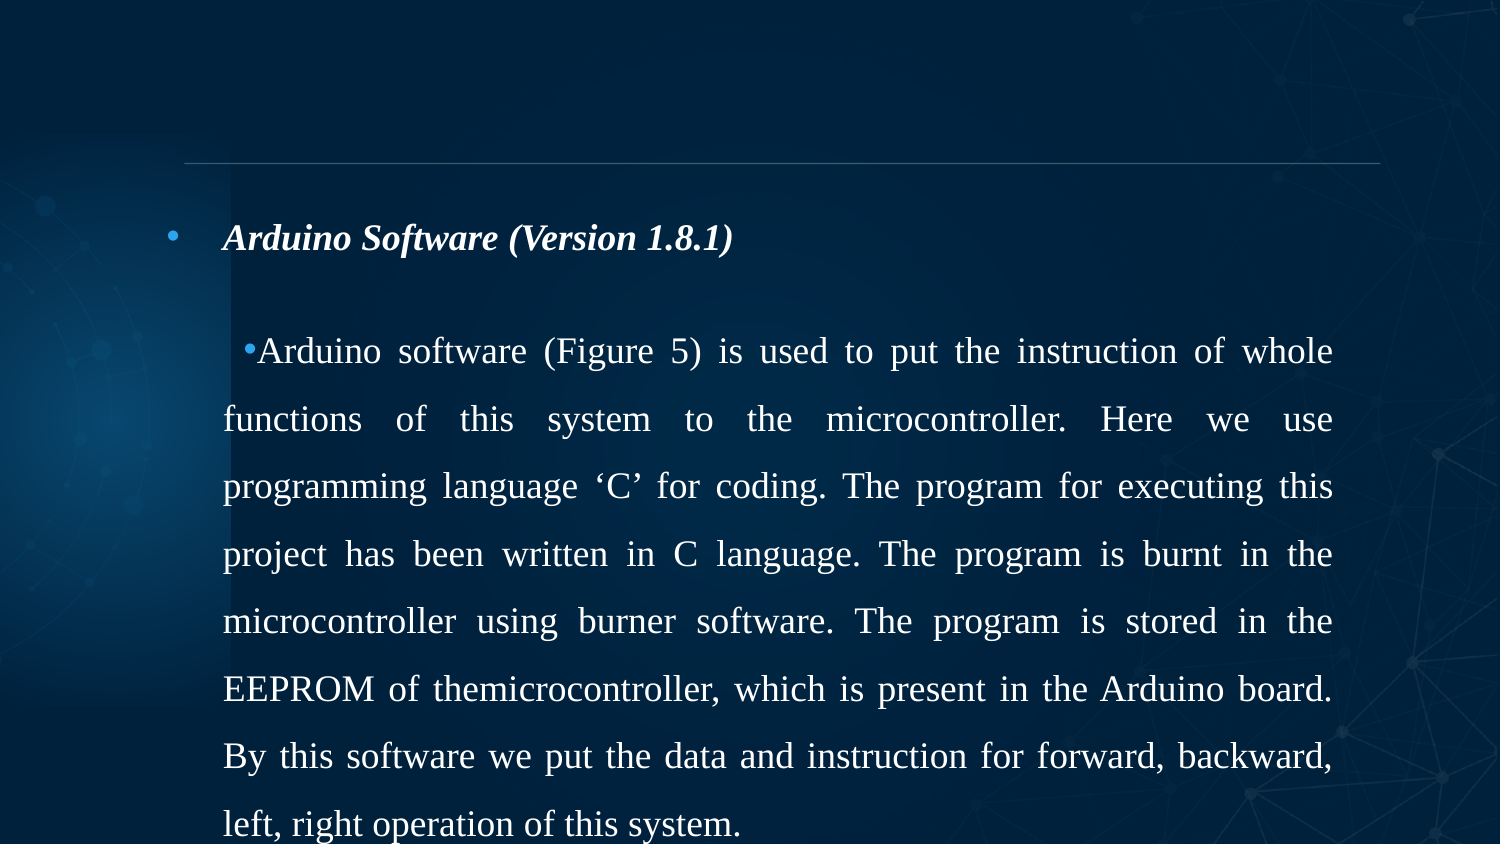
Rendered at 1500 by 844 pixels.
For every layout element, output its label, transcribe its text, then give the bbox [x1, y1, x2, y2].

picture [0, 0, 1500, 844]
list Arduino Software (Version 1.8.1) Arduino software (Figure 5) is used to put the instruction of whole functions of this system to the microcontroller. Here we use programming language ‘C’ for coding. The program for executing this project has been written in C language. The program is burnt in the microcontroller using burner software. The program is stored in the EEPROM of themicrocontroller, which is present in the Arduino board. By this software we put the data and instruction for forward, backward, left, right operation of this system. [151, 175, 1350, 762]
